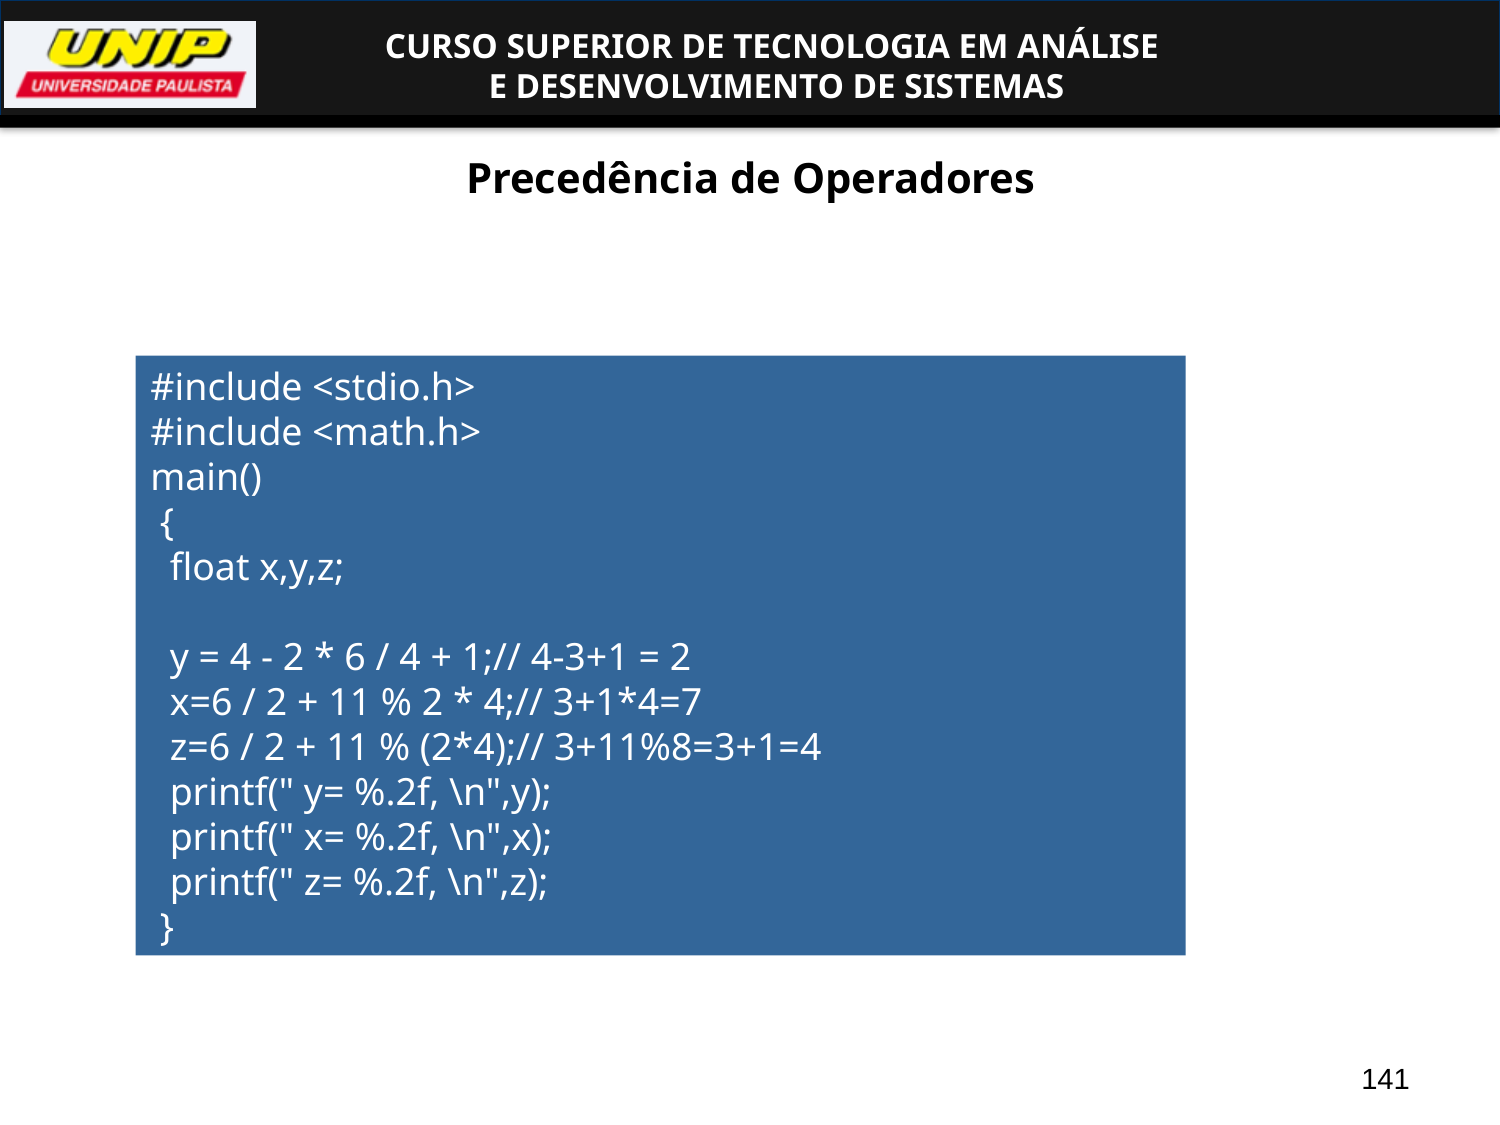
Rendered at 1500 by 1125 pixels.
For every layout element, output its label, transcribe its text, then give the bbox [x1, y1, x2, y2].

text_box Precedência de Operadores [76, 144, 1426, 370]
slide_number 141 [1074, 1024, 1425, 1103]
picture [4, 21, 256, 108]
text_box #include <stdio.h> #include <math.h> main() { float x,y,z; y = 4 - 2 * 6 / 4 + 1;// 4-3+1 = 2 x=6 / 2 + 11 % 2 * 4;// 3+1*4=7 z=6 / 2 + 11 % (2*4);// 3+11%8=3+1=4 printf(" y= %.2f, \n",y); printf(" x= %.2f, \n",x); printf(" z= %.2f, \n",z); } [135, 370, 1186, 956]
